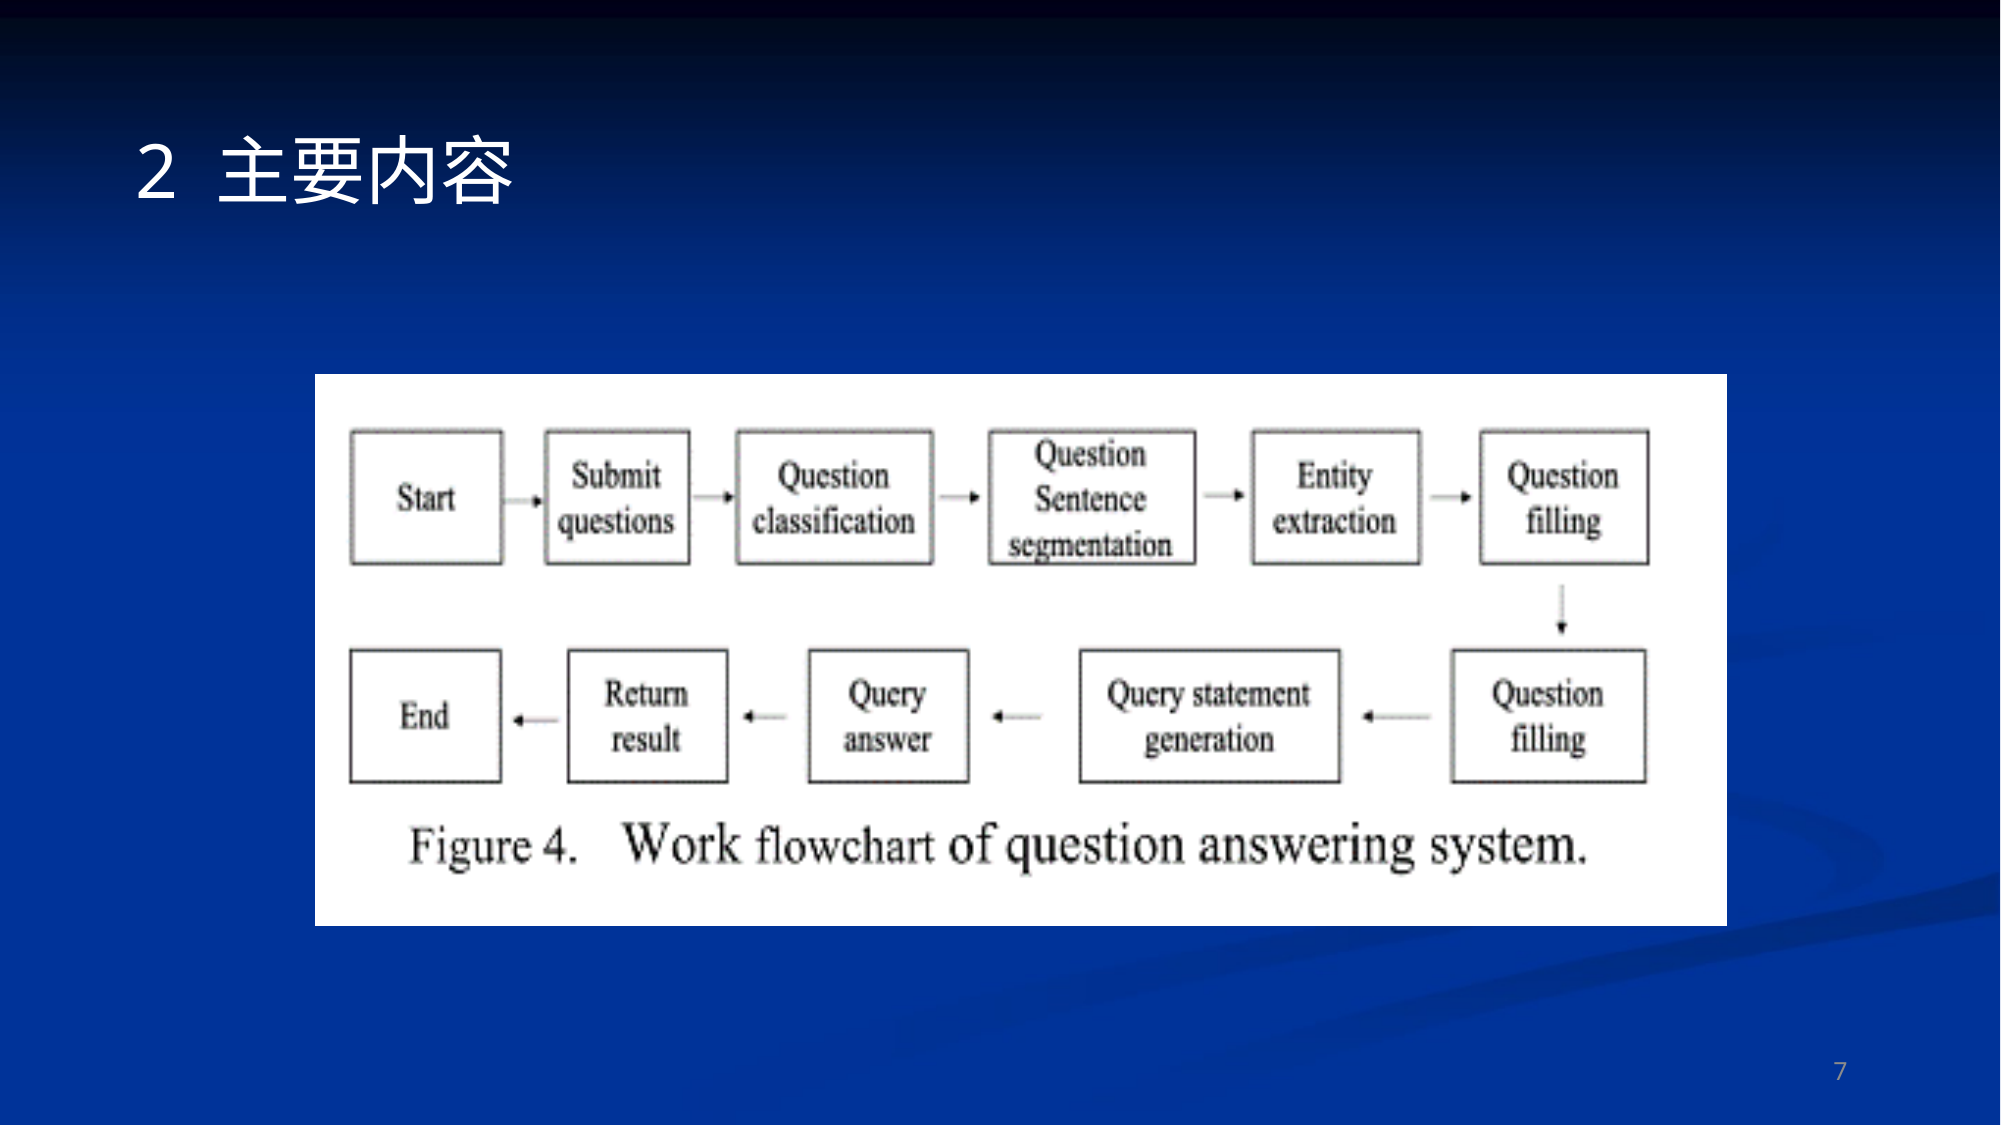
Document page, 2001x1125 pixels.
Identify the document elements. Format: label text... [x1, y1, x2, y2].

picture [0, 0, 2001, 1125]
text_box 2 主要内容 [120, 116, 812, 222]
slide_number 7 [1412, 1042, 1863, 1103]
